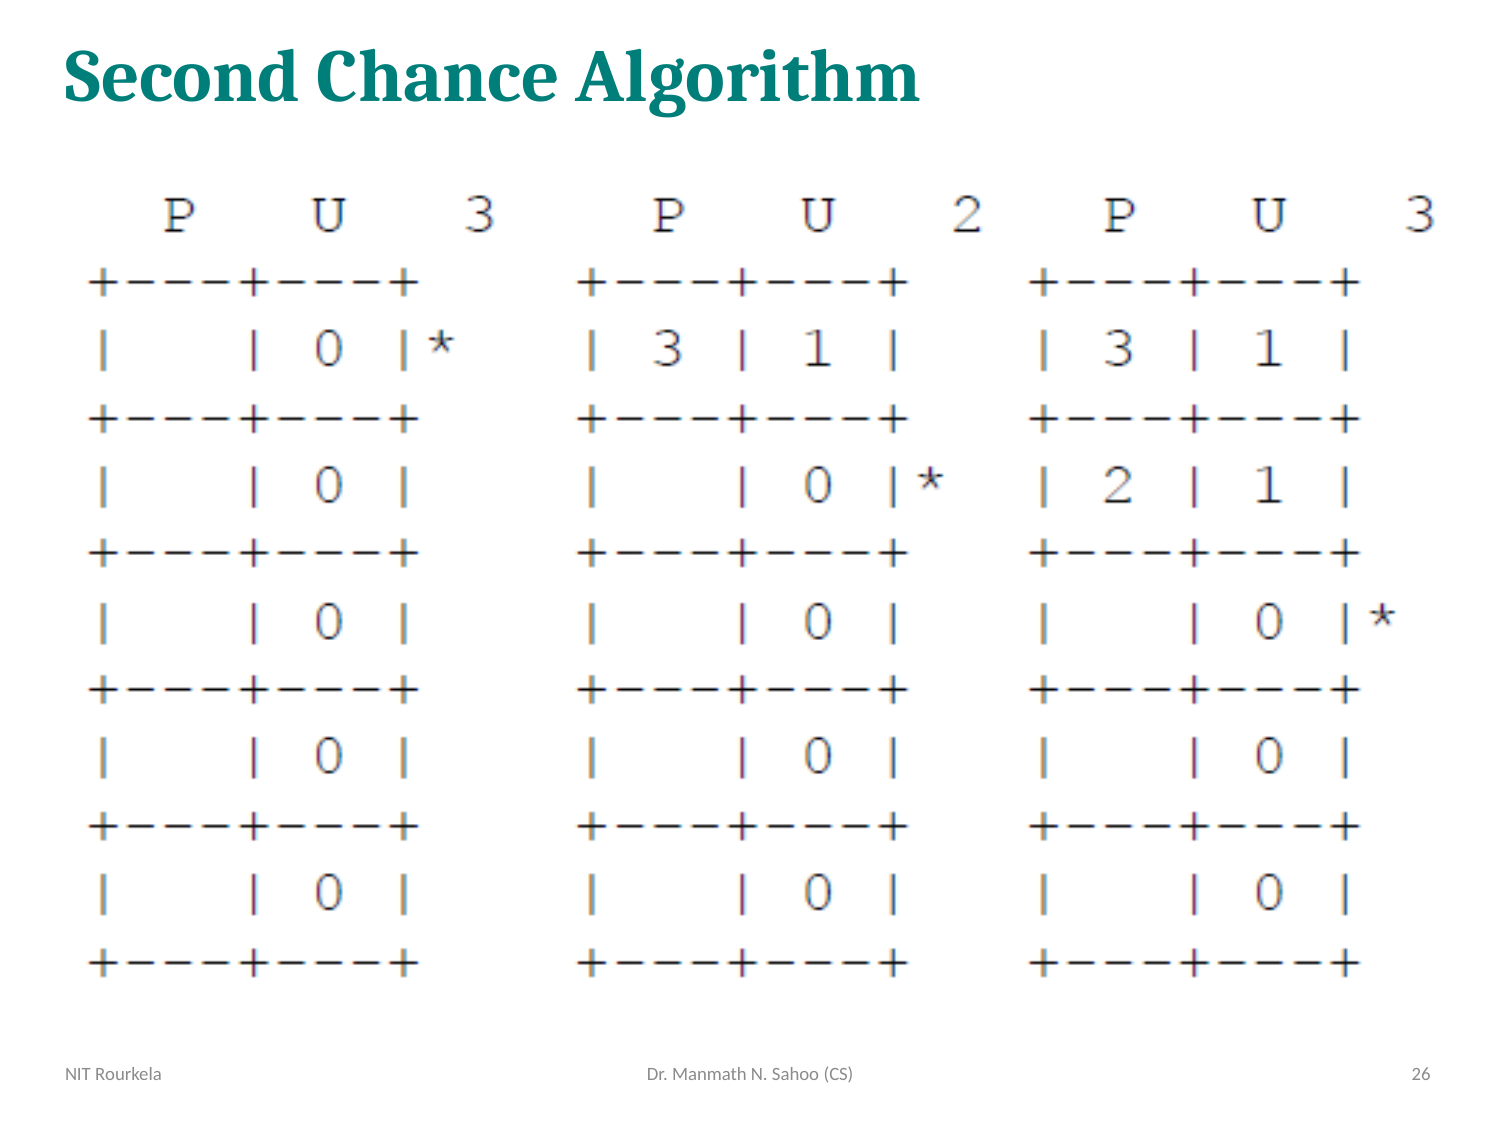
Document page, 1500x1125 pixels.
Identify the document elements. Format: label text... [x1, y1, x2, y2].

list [37, 163, 1446, 999]
footer Dr. Manmath N. Sahoo (CS) [496, 1042, 1004, 1103]
title Second Chance Algorithm [50, 5, 1446, 149]
slide_number NIT Rourkela [50, 1042, 441, 1103]
slide_number 26 [1089, 1042, 1446, 1103]
